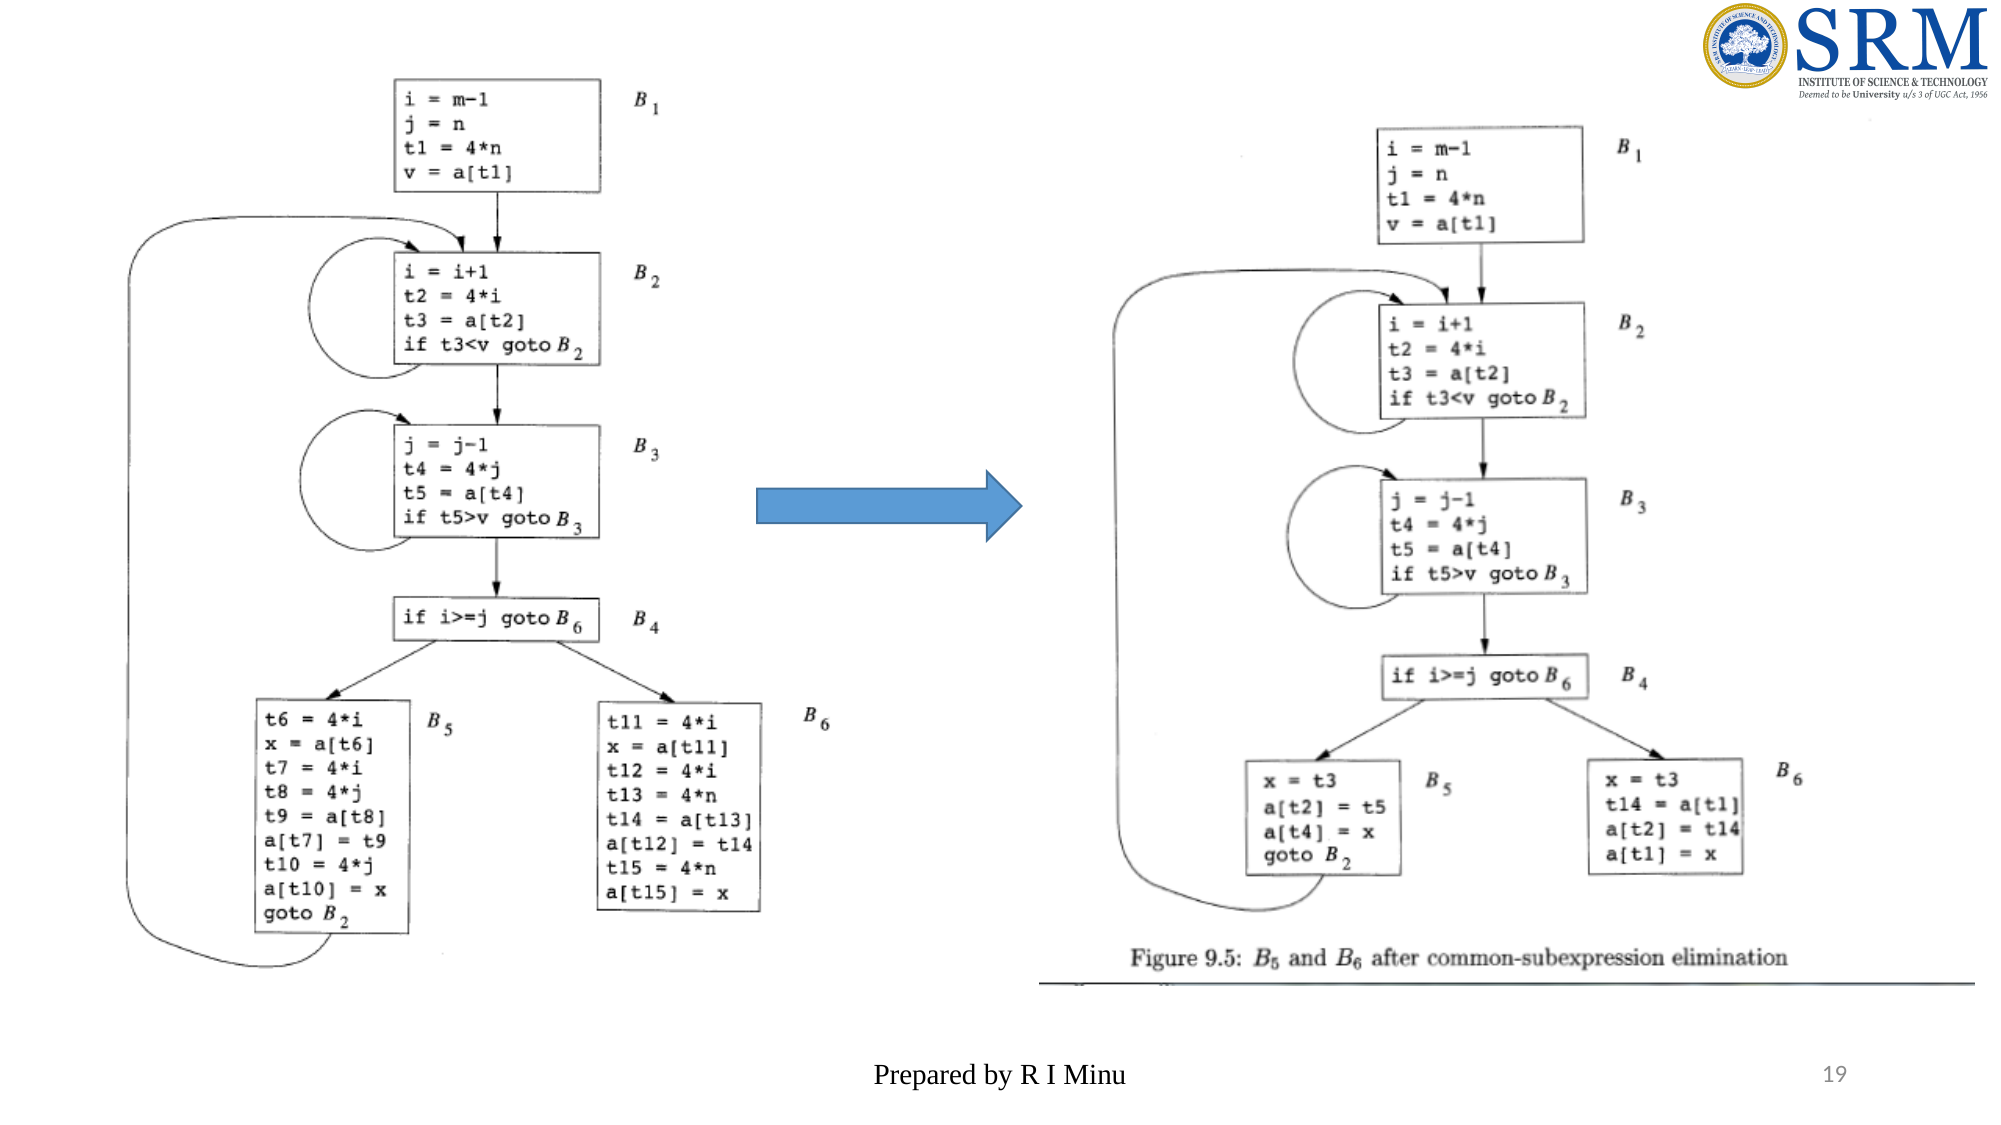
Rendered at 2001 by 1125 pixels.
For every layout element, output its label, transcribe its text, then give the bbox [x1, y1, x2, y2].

picture [1039, 112, 1975, 986]
slide_number 19 [1412, 1042, 1863, 1103]
footer Prepared by R I Minu [662, 1042, 1338, 1103]
picture [1703, 3, 1988, 100]
text_box [916, 468, 1023, 543]
picture [31, 38, 916, 986]
